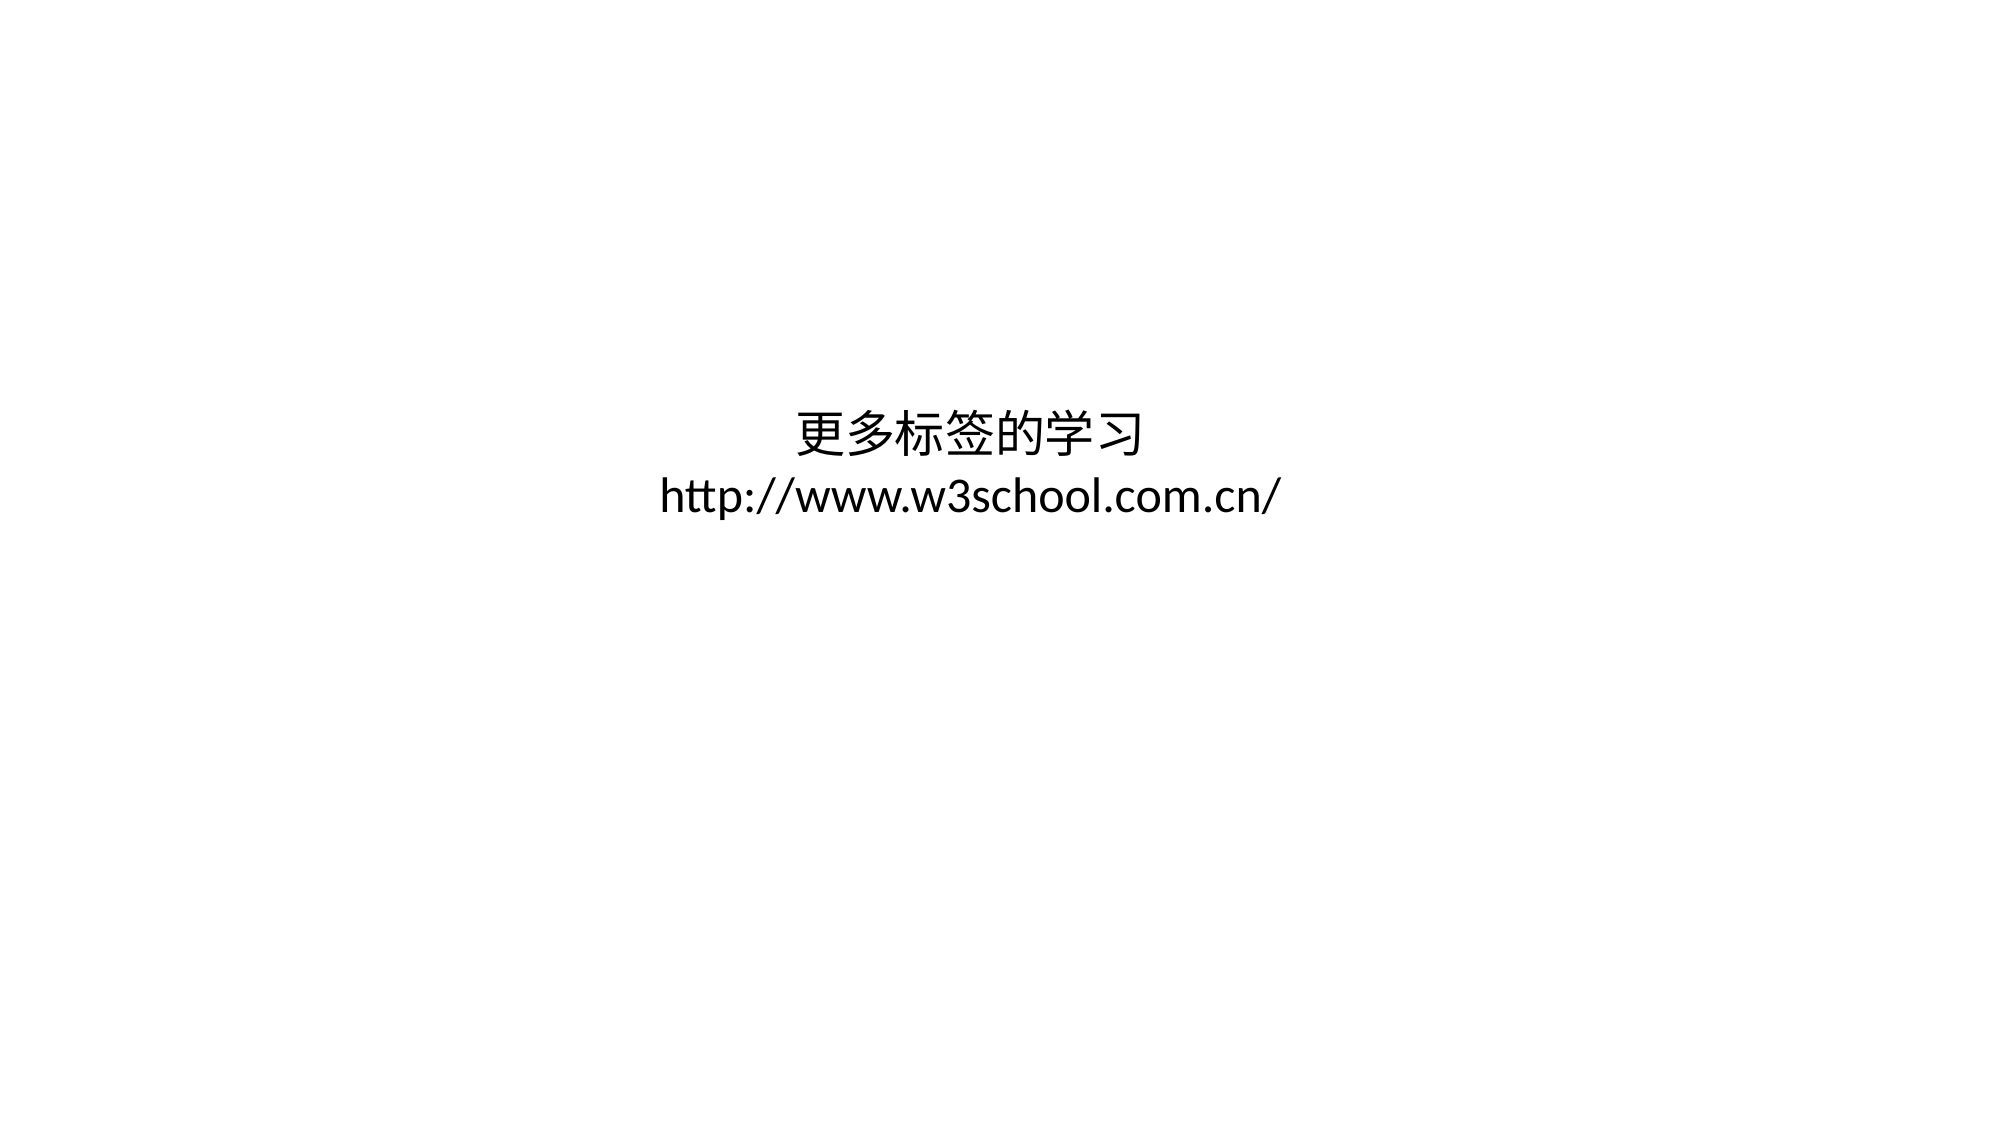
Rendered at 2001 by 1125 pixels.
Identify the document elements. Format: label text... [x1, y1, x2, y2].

text_box 更多标签的学习 http://www.w3school.com.cn/ [644, 395, 1314, 530]
